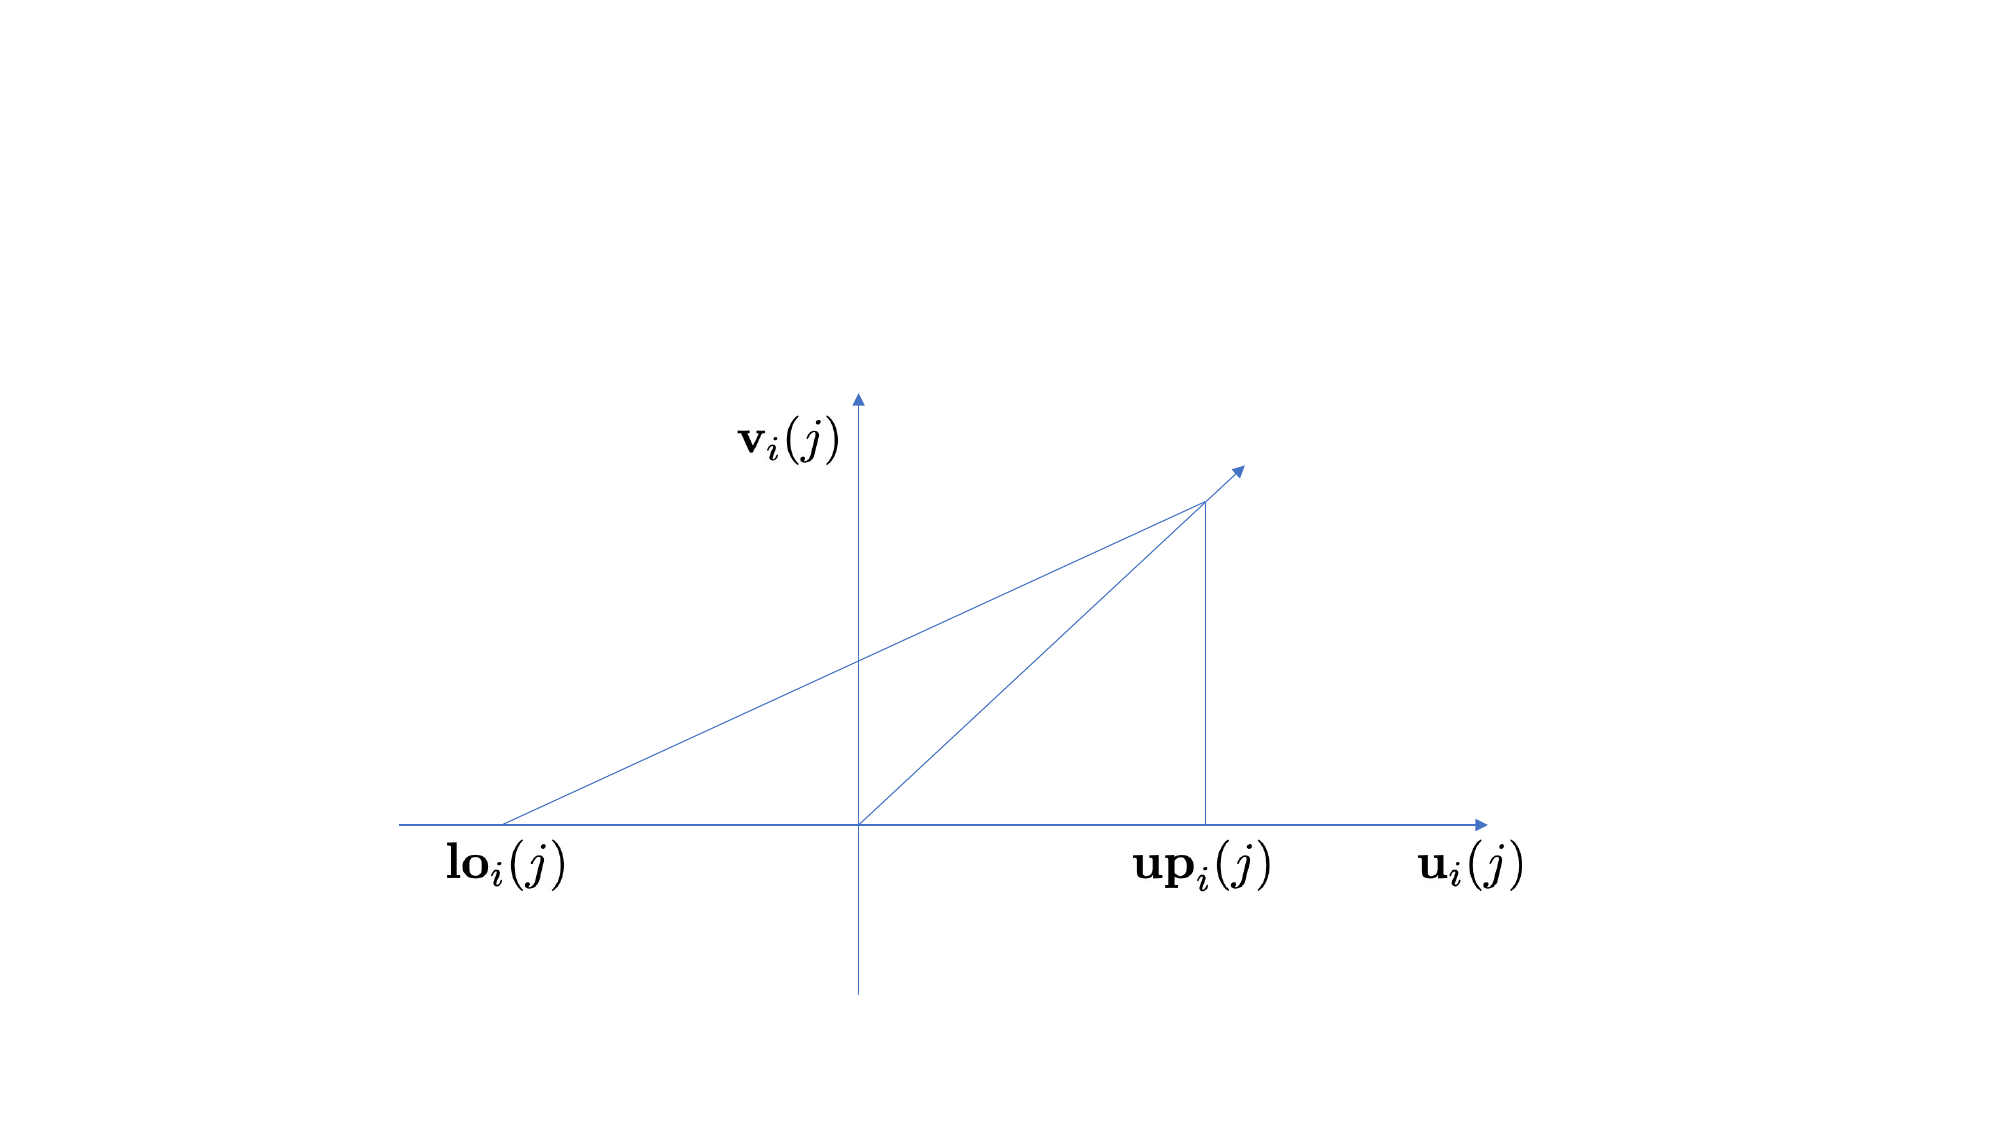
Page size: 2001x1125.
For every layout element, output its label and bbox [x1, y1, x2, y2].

picture [447, 838, 565, 892]
picture [1133, 838, 1270, 892]
text_box [501, 501, 1205, 825]
text_box [858, 465, 1245, 825]
picture [737, 414, 839, 466]
picture [1418, 838, 1522, 892]
